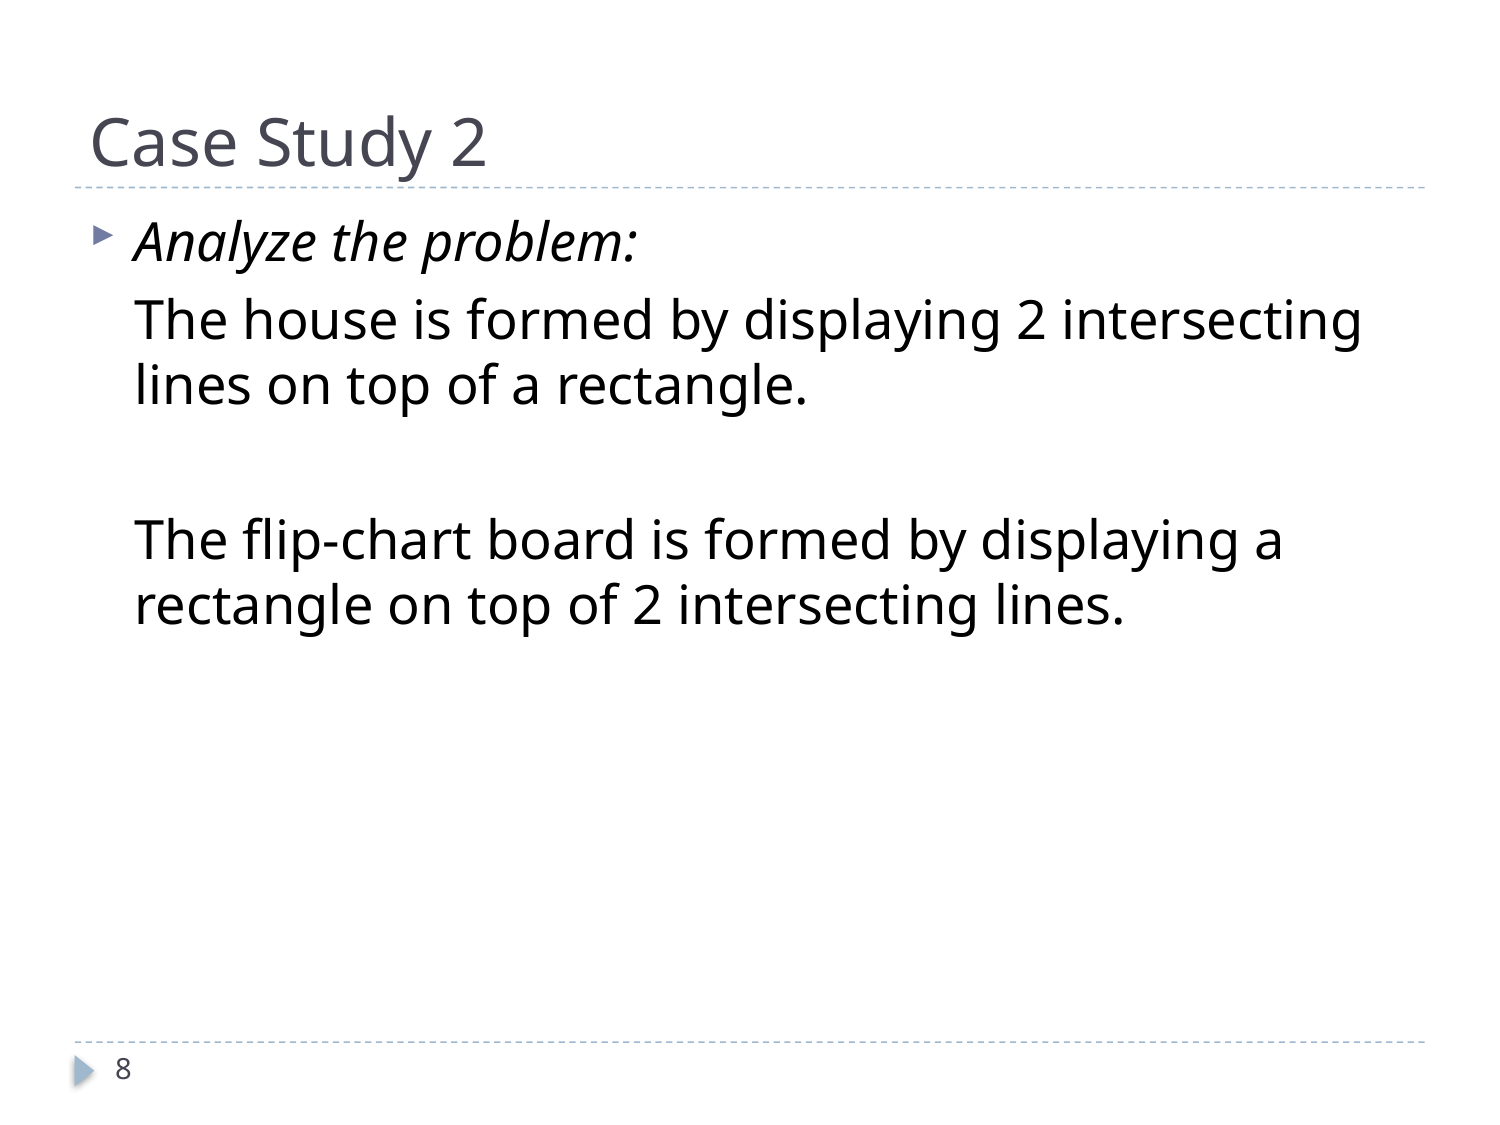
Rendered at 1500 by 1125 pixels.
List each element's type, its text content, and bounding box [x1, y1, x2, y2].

slide_number 8 [100, 1042, 426, 1103]
title Case Study 2 [75, 24, 1425, 188]
list Analyze the problem: The house is formed by displaying 2 intersecting lines on top of a rectangle. The flip-chart board is formed by displaying a rectangle on top of 2 intersecting lines. [75, 200, 1425, 1010]
